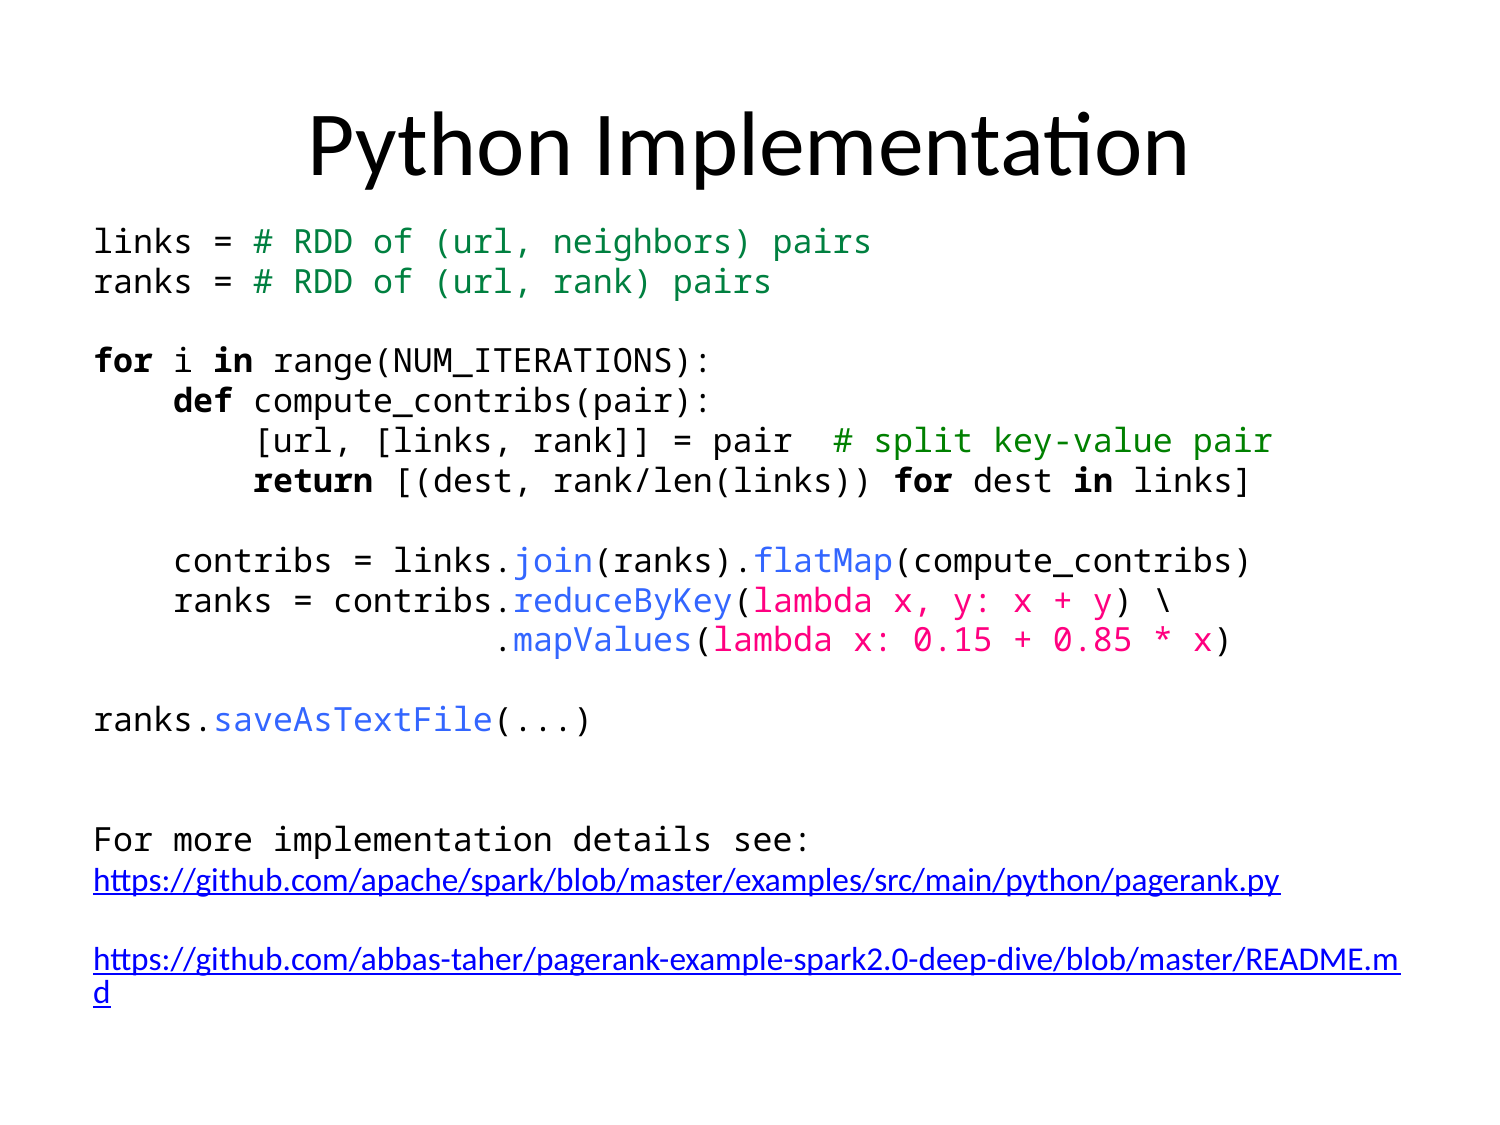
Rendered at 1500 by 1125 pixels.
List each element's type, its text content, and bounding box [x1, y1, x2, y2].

list links = # RDD of (url, neighbors) pairs ranks = # RDD of (url, rank) pairs for i in range(NUM_ITERATIONS): def compute_contribs(pair): [url, [links, rank]] = pair # split key-value pair return [(dest, rank/len(links)) for dest in links] contribs = links.join(ranks).flatMap(compute_contribs) ranks = contribs.reduceByKey(lambda x, y: x + y) \ .mapValues(lambda x: 0.15 + 0.85 * x) ranks.saveAsTextFile(...) For more implementation details see: https://github.com/apache/spark/blob/master/examples/src/main/python/pagerank.py https://github.com/abbas-taher/pagerank-example-spark2.0-deep-dive/blob/master/README.md [75, 212, 1425, 1038]
title Python Implementation [75, 45, 1425, 212]
